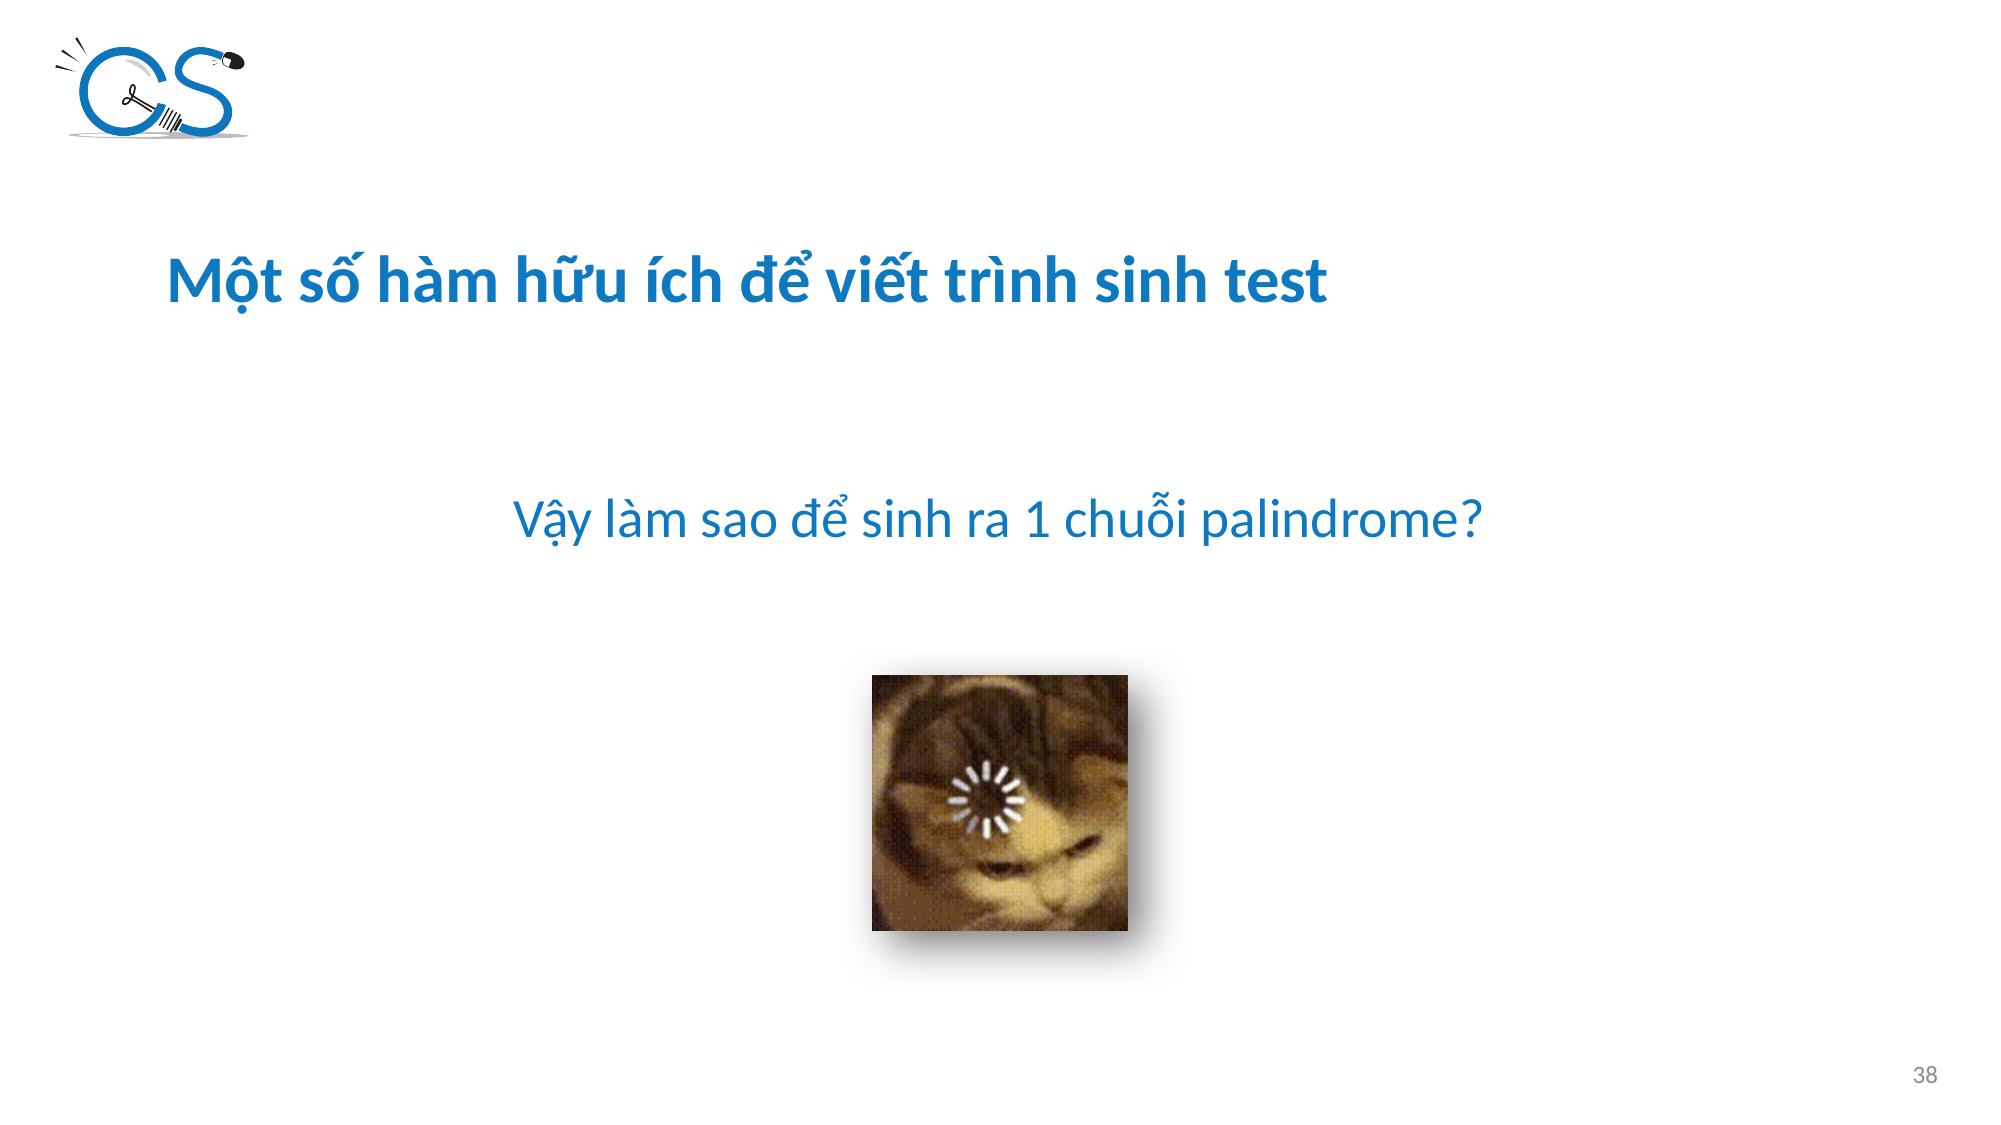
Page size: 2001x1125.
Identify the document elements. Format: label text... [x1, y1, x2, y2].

picture [872, 675, 1128, 931]
picture [55, 37, 249, 142]
text_box Vậy làm sao để sinh ra 1 chuỗi palindrome? [406, 474, 1594, 557]
slide_number 38 [1838, 1038, 1959, 1125]
text_box Một số hàm hữu ích để viết trình sinh test [151, 227, 1560, 323]
